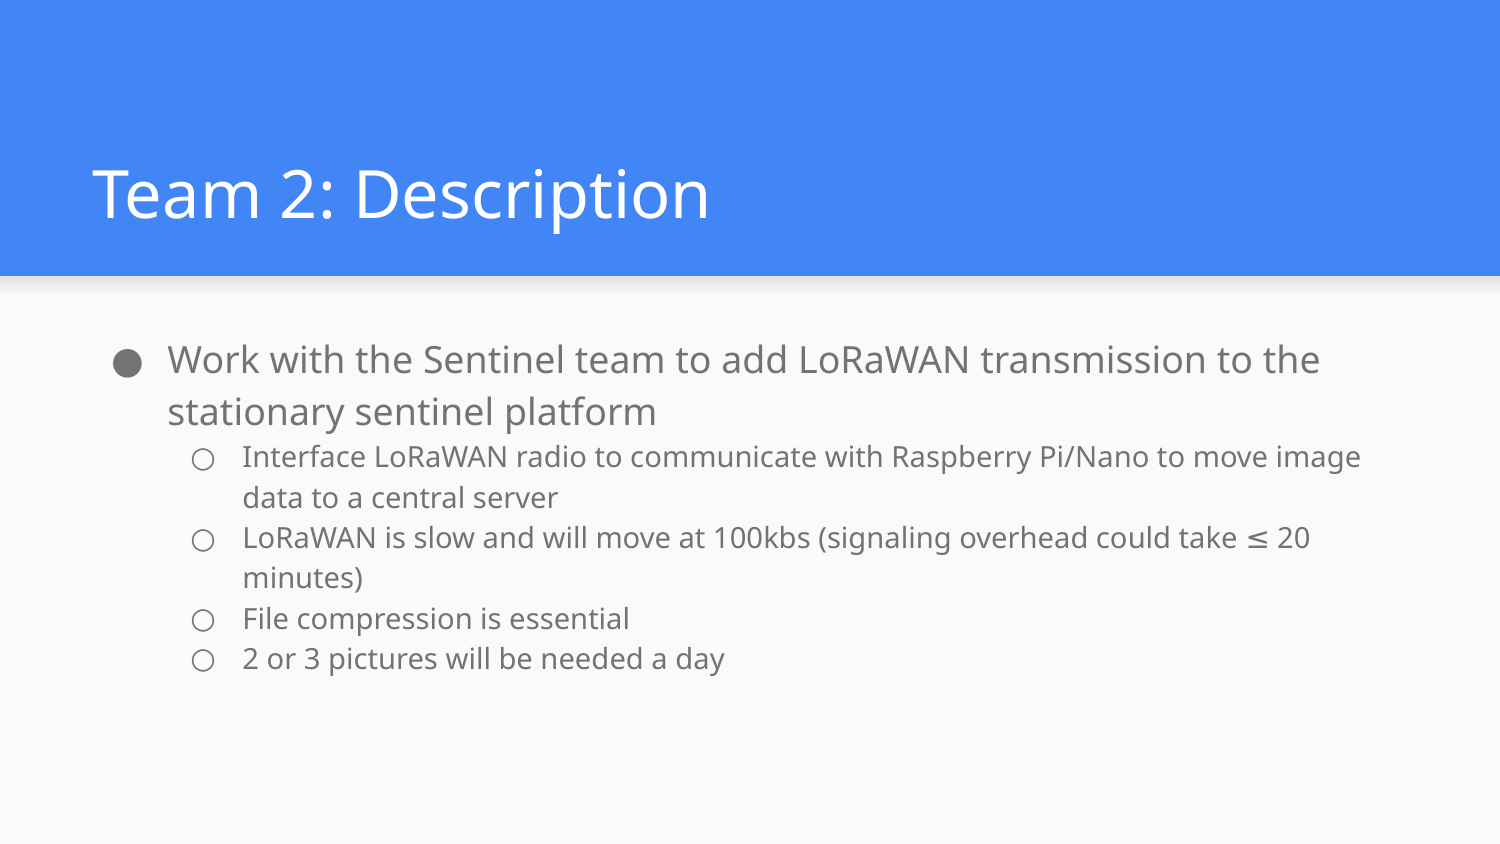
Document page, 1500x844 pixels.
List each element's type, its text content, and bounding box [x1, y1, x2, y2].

title Team 2: Description [77, 121, 1427, 248]
list Work with the Sentinel team to add LoRaWAN transmission to the stationary sentinel platform Interface LoRaWAN radio to communicate with Raspberry Pi/Nano to move image data to a central server LoRaWAN is slow and will move at 100kbs (signaling overhead could take ≤ 20 minutes) File compression is essential 2 or 3 pictures will be needed a day [77, 314, 1427, 760]
